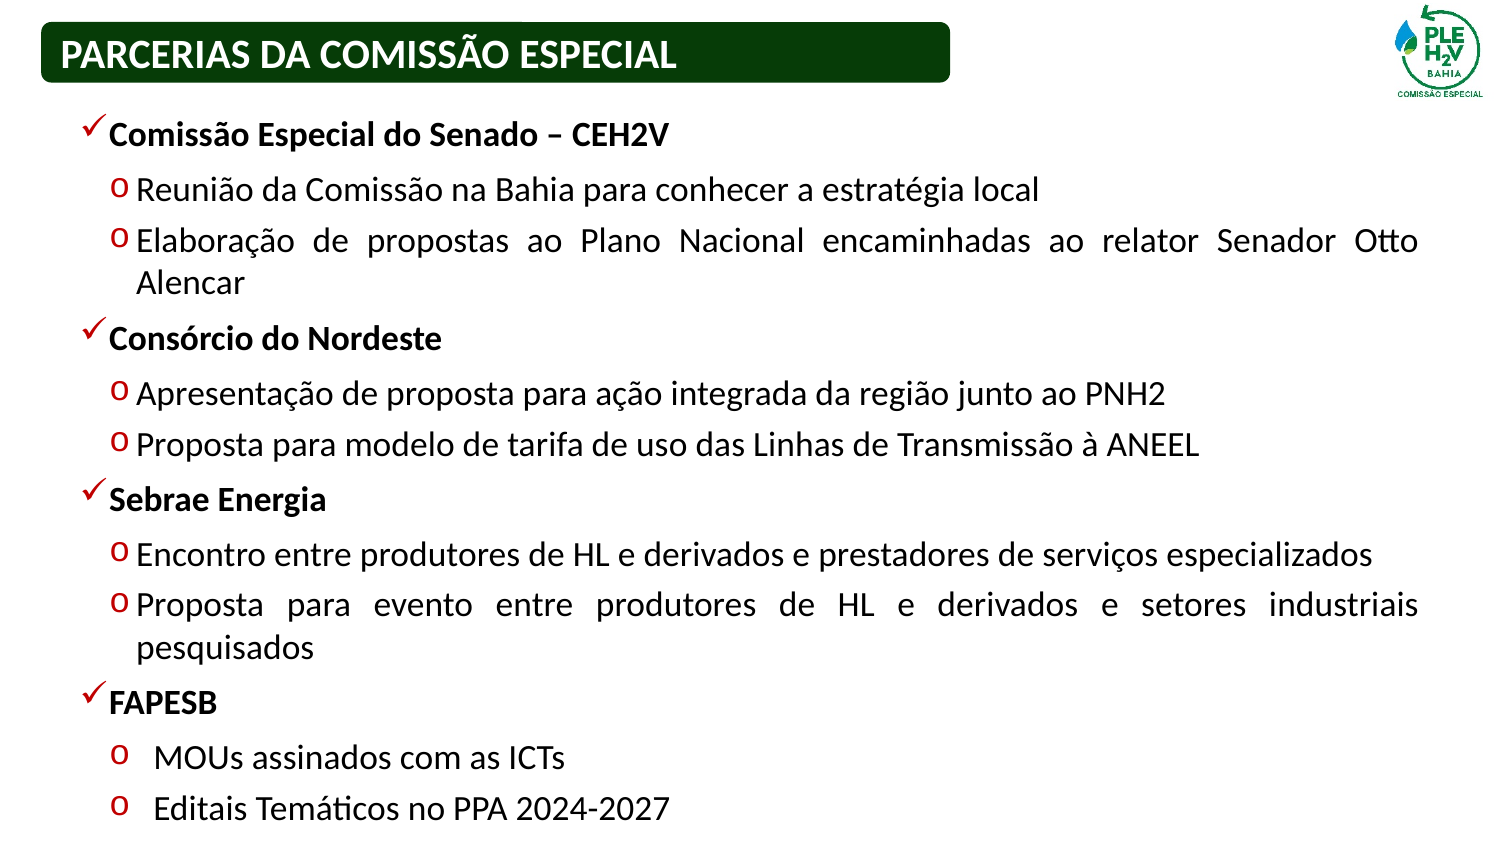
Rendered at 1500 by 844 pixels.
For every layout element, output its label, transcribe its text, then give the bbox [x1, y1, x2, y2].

text_box Comissão Especial do Senado – CEH2V Reunião da Comissão na Bahia para conhecer a estratégia local Elaboração de propostas ao Plano Nacional encaminhadas ao relator Senador Otto Alencar Consórcio do Nordeste Apresentação de proposta para ação integrada da região junto ao PNH2 Proposta para modelo de tarifa de uso das Linhas de Transmissão à ANEEL Sebrae Energia Encontro entre produtores de HL e derivados e prestadores de serviços especializados Proposta para evento entre produtores de HL e derivados e setores industriais pesquisados FAPESB MOUs assinados com as ICTs Editais Temáticos no PPA 2024-2027 [64, 103, 1436, 782]
picture [1383, 3, 1494, 101]
text_box PARCERIAS DA COMISSÃO ESPECIAL [39, 19, 953, 85]
